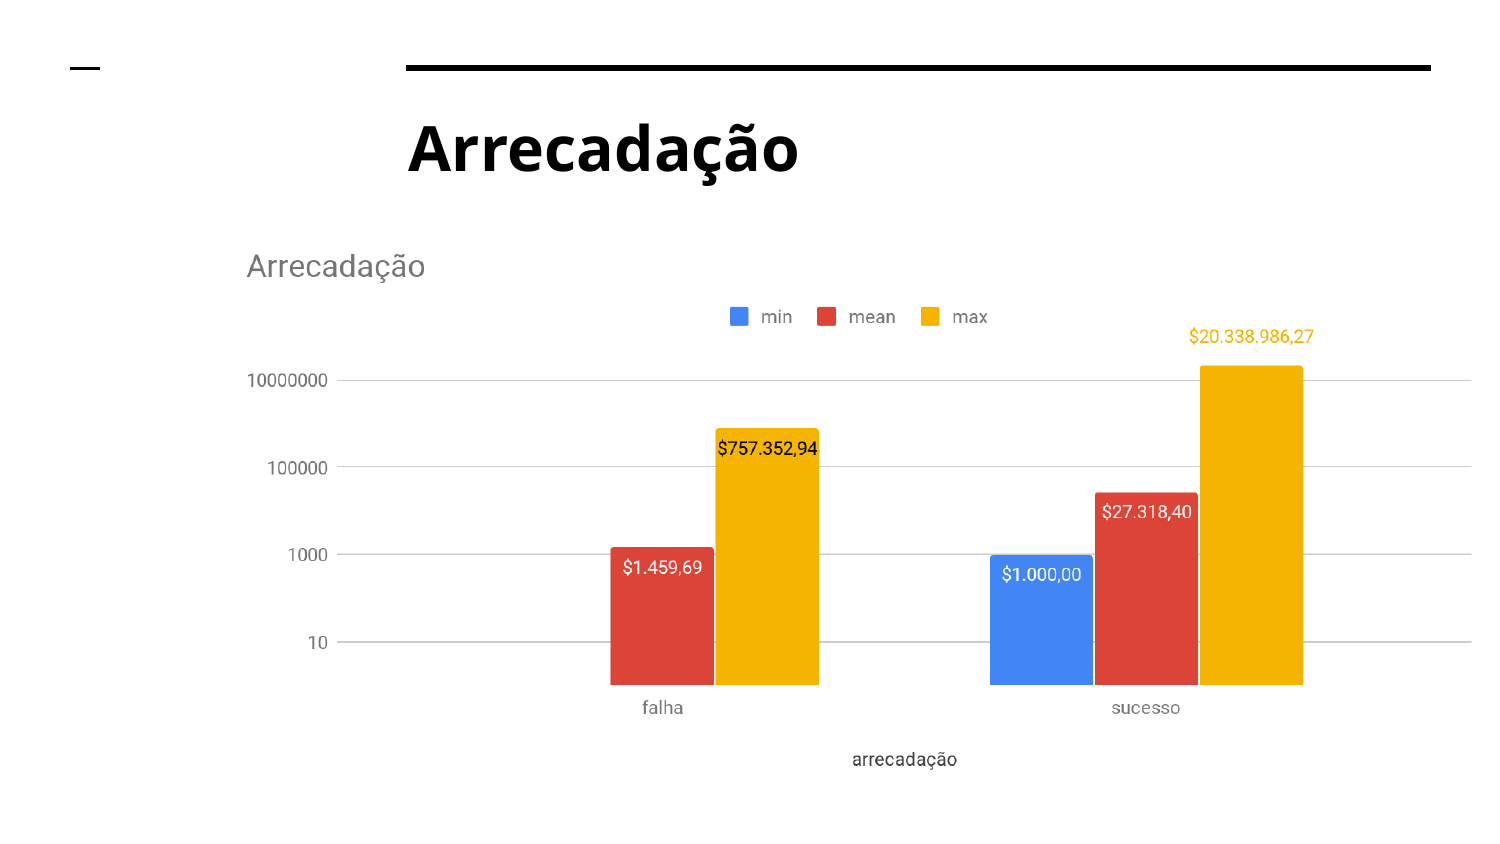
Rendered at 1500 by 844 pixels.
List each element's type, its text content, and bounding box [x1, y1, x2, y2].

picture [217, 218, 1500, 800]
title Arrecadação [393, 94, 1431, 199]
